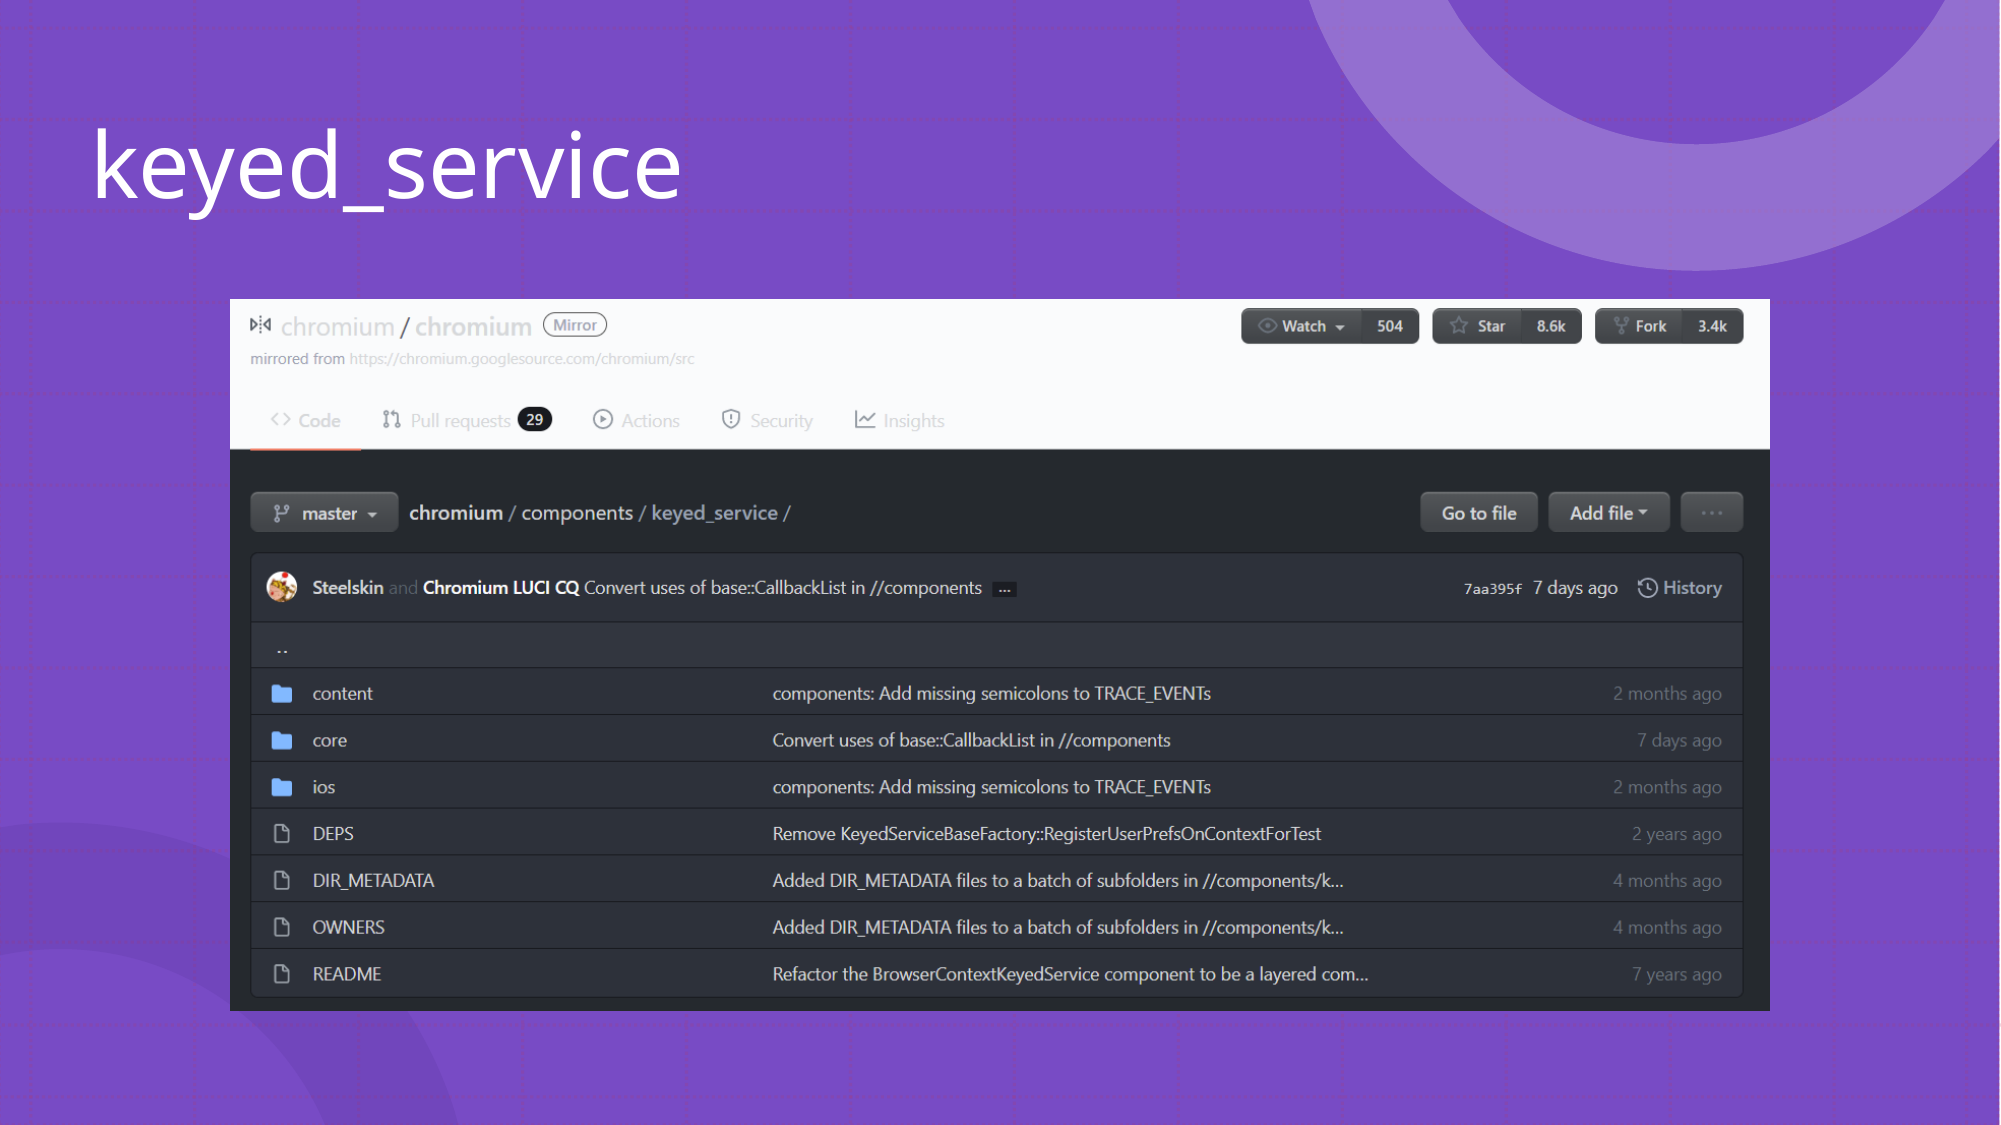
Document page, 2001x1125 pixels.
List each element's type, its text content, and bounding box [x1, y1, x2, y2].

picture [230, 299, 1770, 1011]
title keyed_service [75, 59, 1834, 278]
